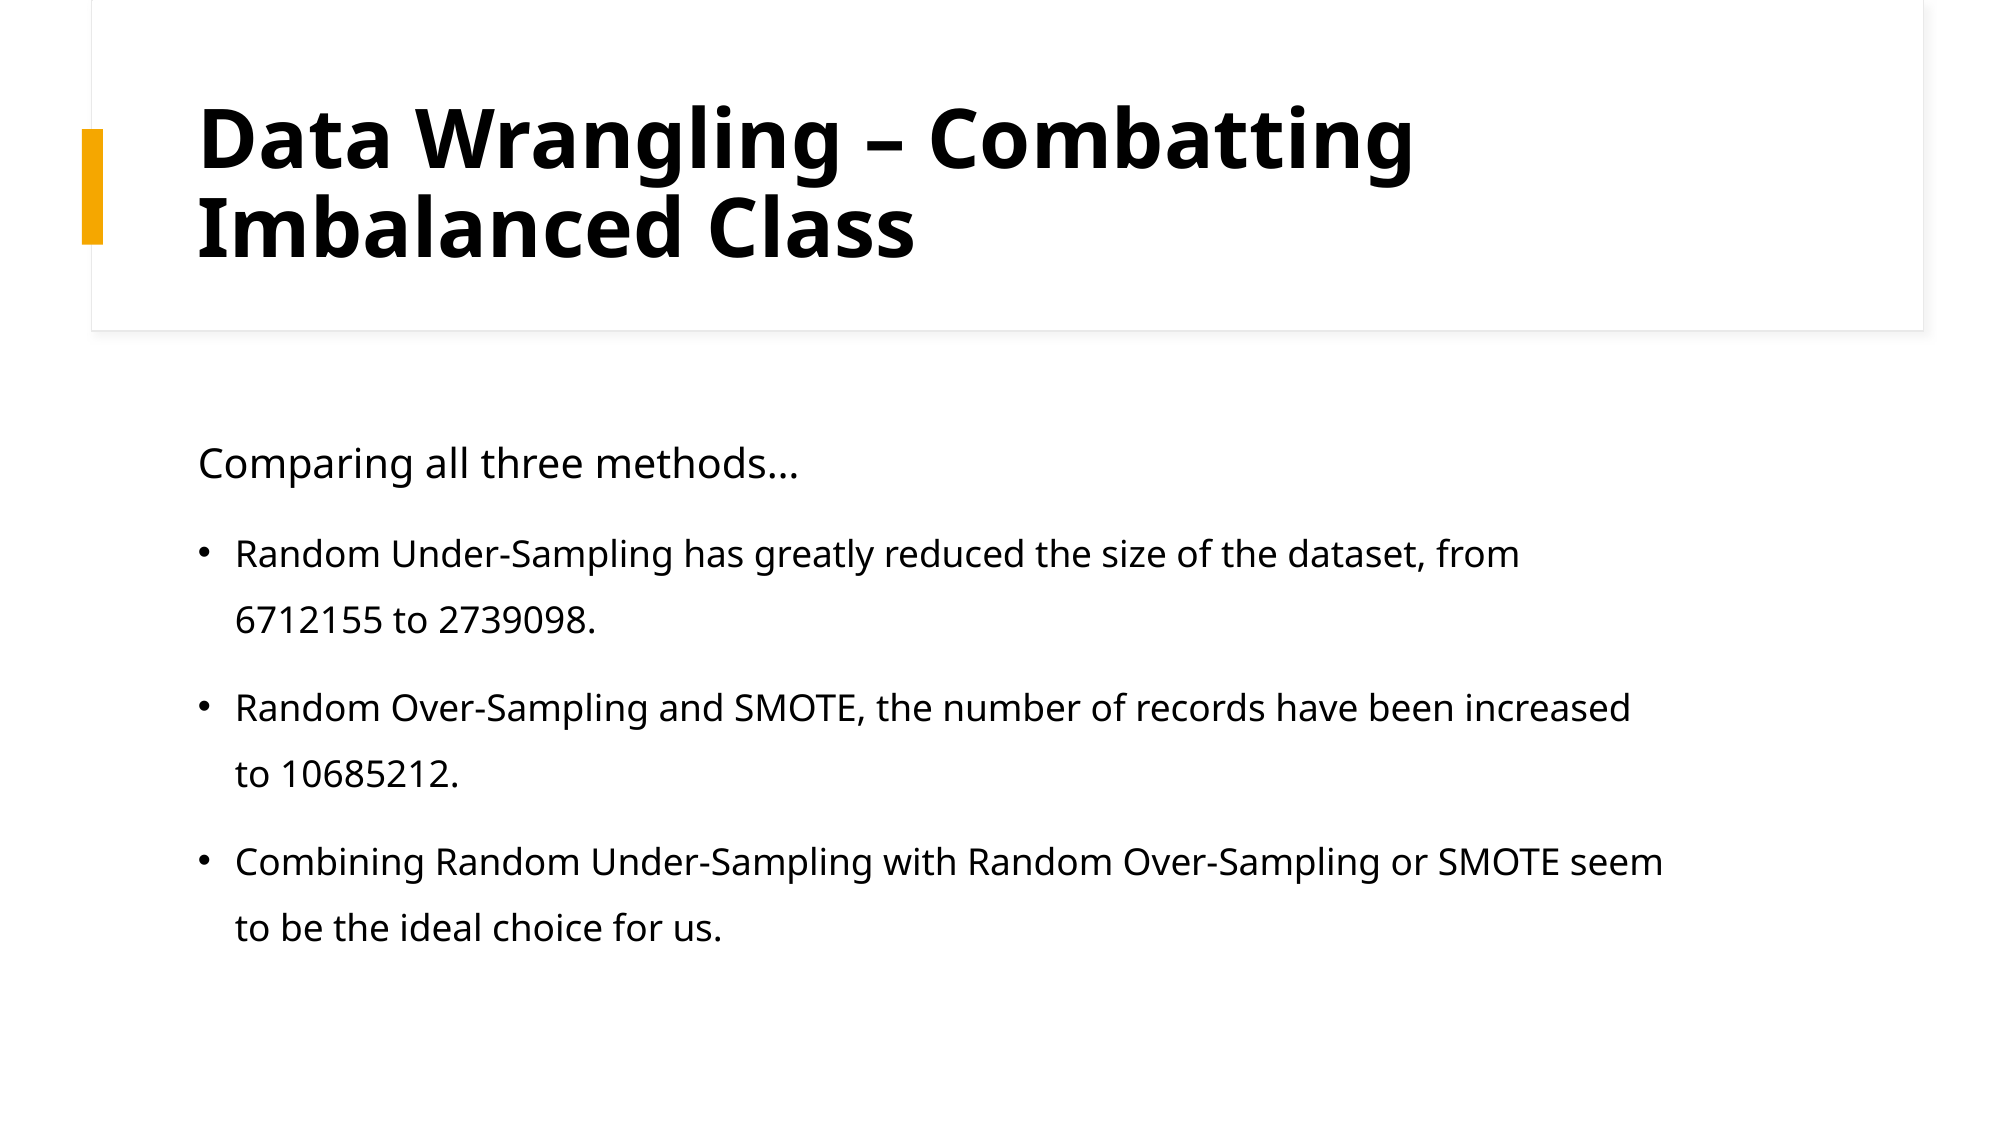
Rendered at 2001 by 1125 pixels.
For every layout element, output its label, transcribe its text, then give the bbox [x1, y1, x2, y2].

title Data Wrangling – Combatting Imbalanced Class [183, 90, 1851, 284]
list Comparing all three methods… Random Under-Sampling has greatly reduced the size of the dataset, from 6712155 to 2739098. Random Over-Sampling and SMOTE, the number of records have been increased to 10685212. Combining Random Under-Sampling with Random Over-Sampling or SMOTE seem to be the ideal choice for us. [183, 405, 1689, 959]
